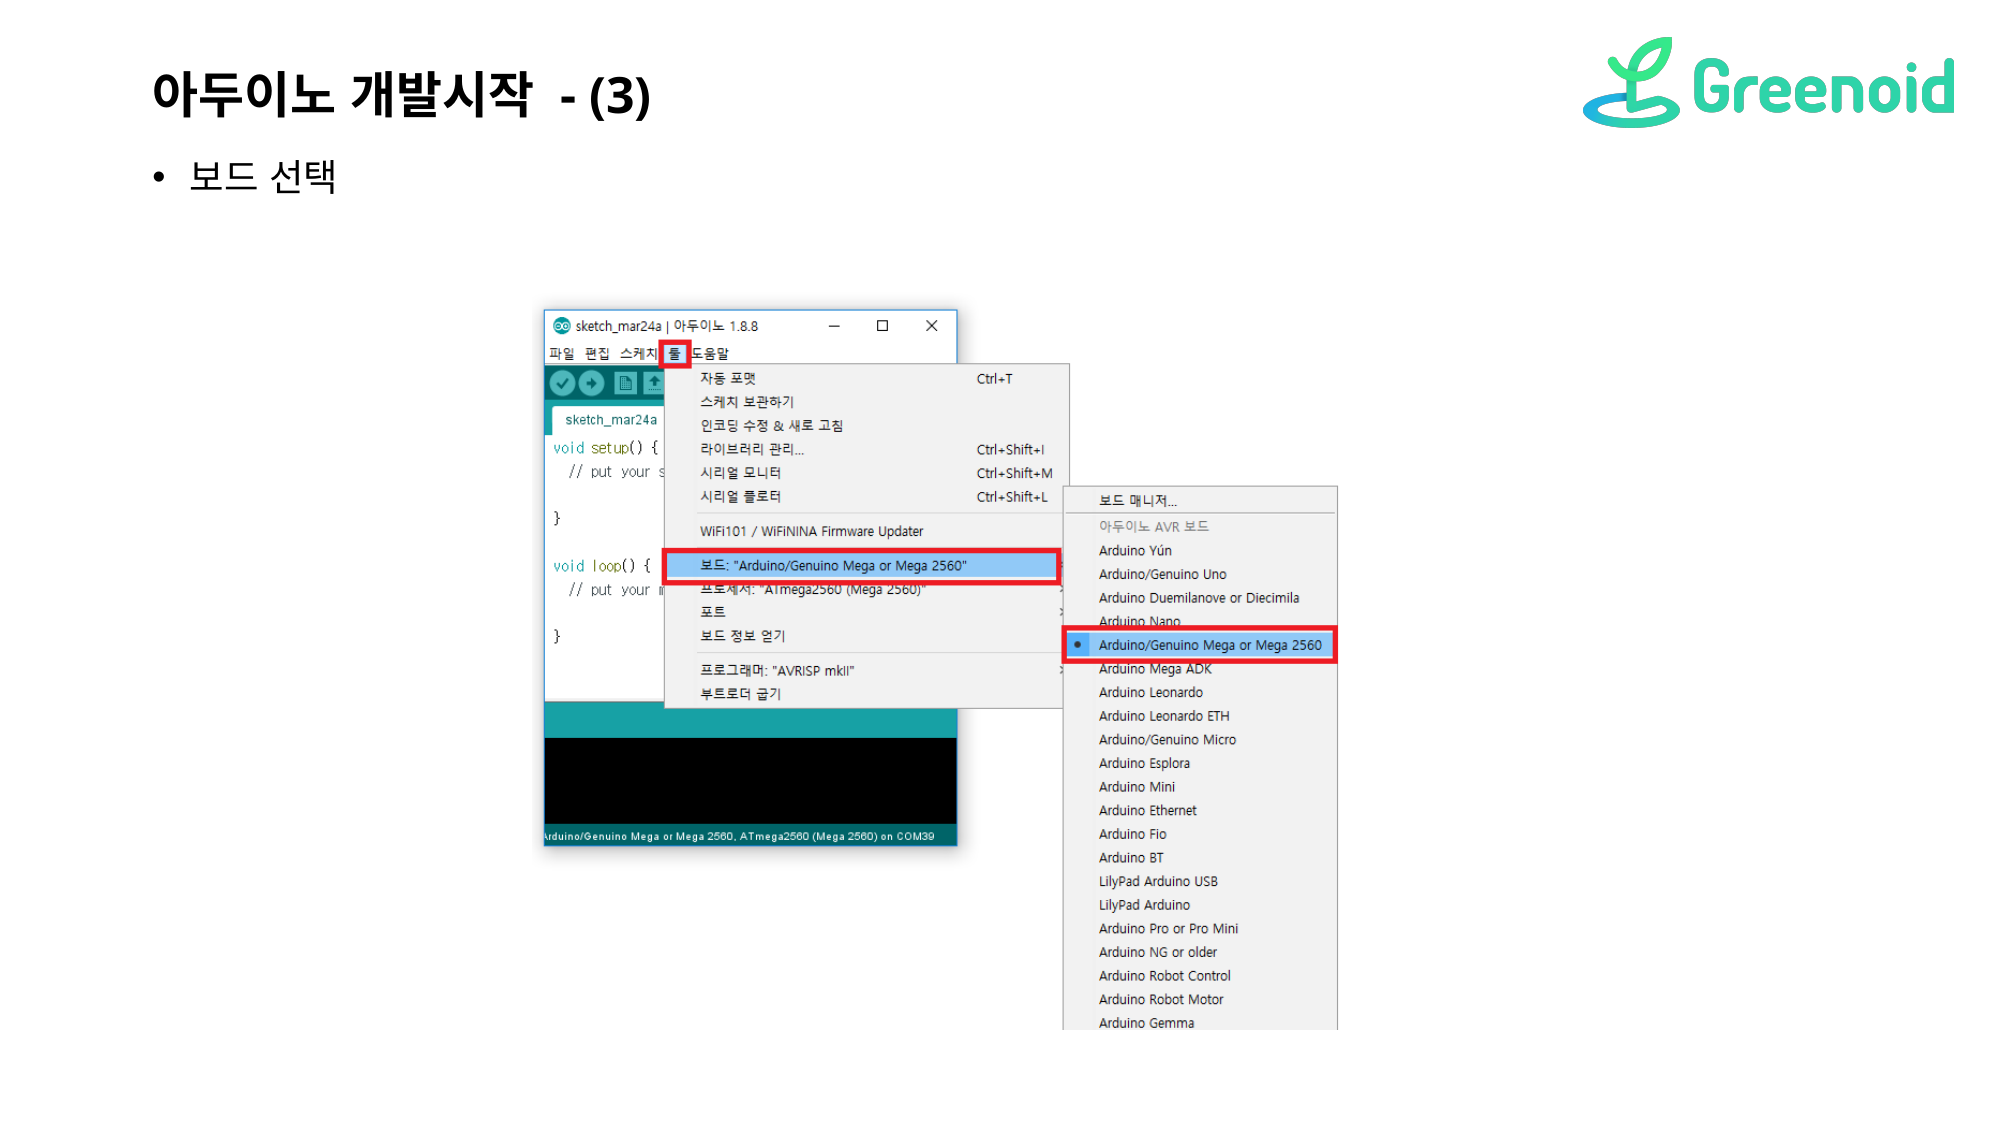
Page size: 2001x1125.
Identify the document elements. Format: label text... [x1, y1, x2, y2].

list 보드 선택 [137, 151, 1863, 1014]
picture [532, 287, 1769, 1030]
title 아두이노 개발시작 - (3) [137, 59, 1863, 136]
picture [1583, 37, 1954, 128]
